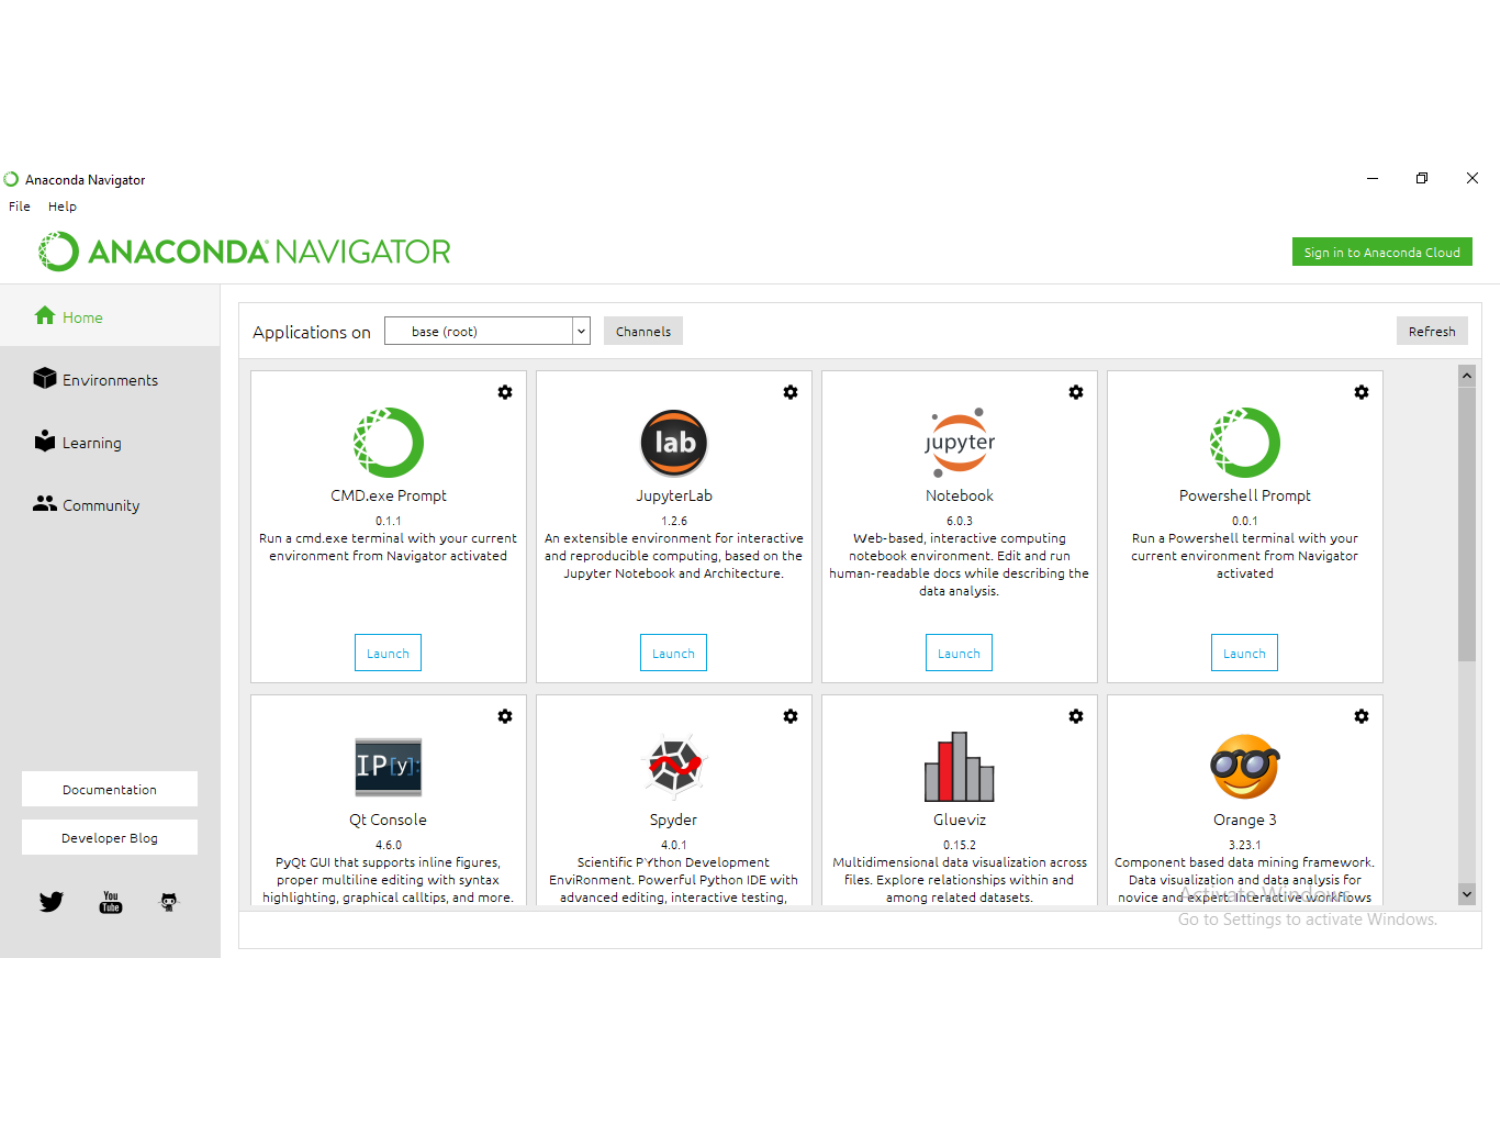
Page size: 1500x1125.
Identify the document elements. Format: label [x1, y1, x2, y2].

picture [0, 166, 1500, 958]
